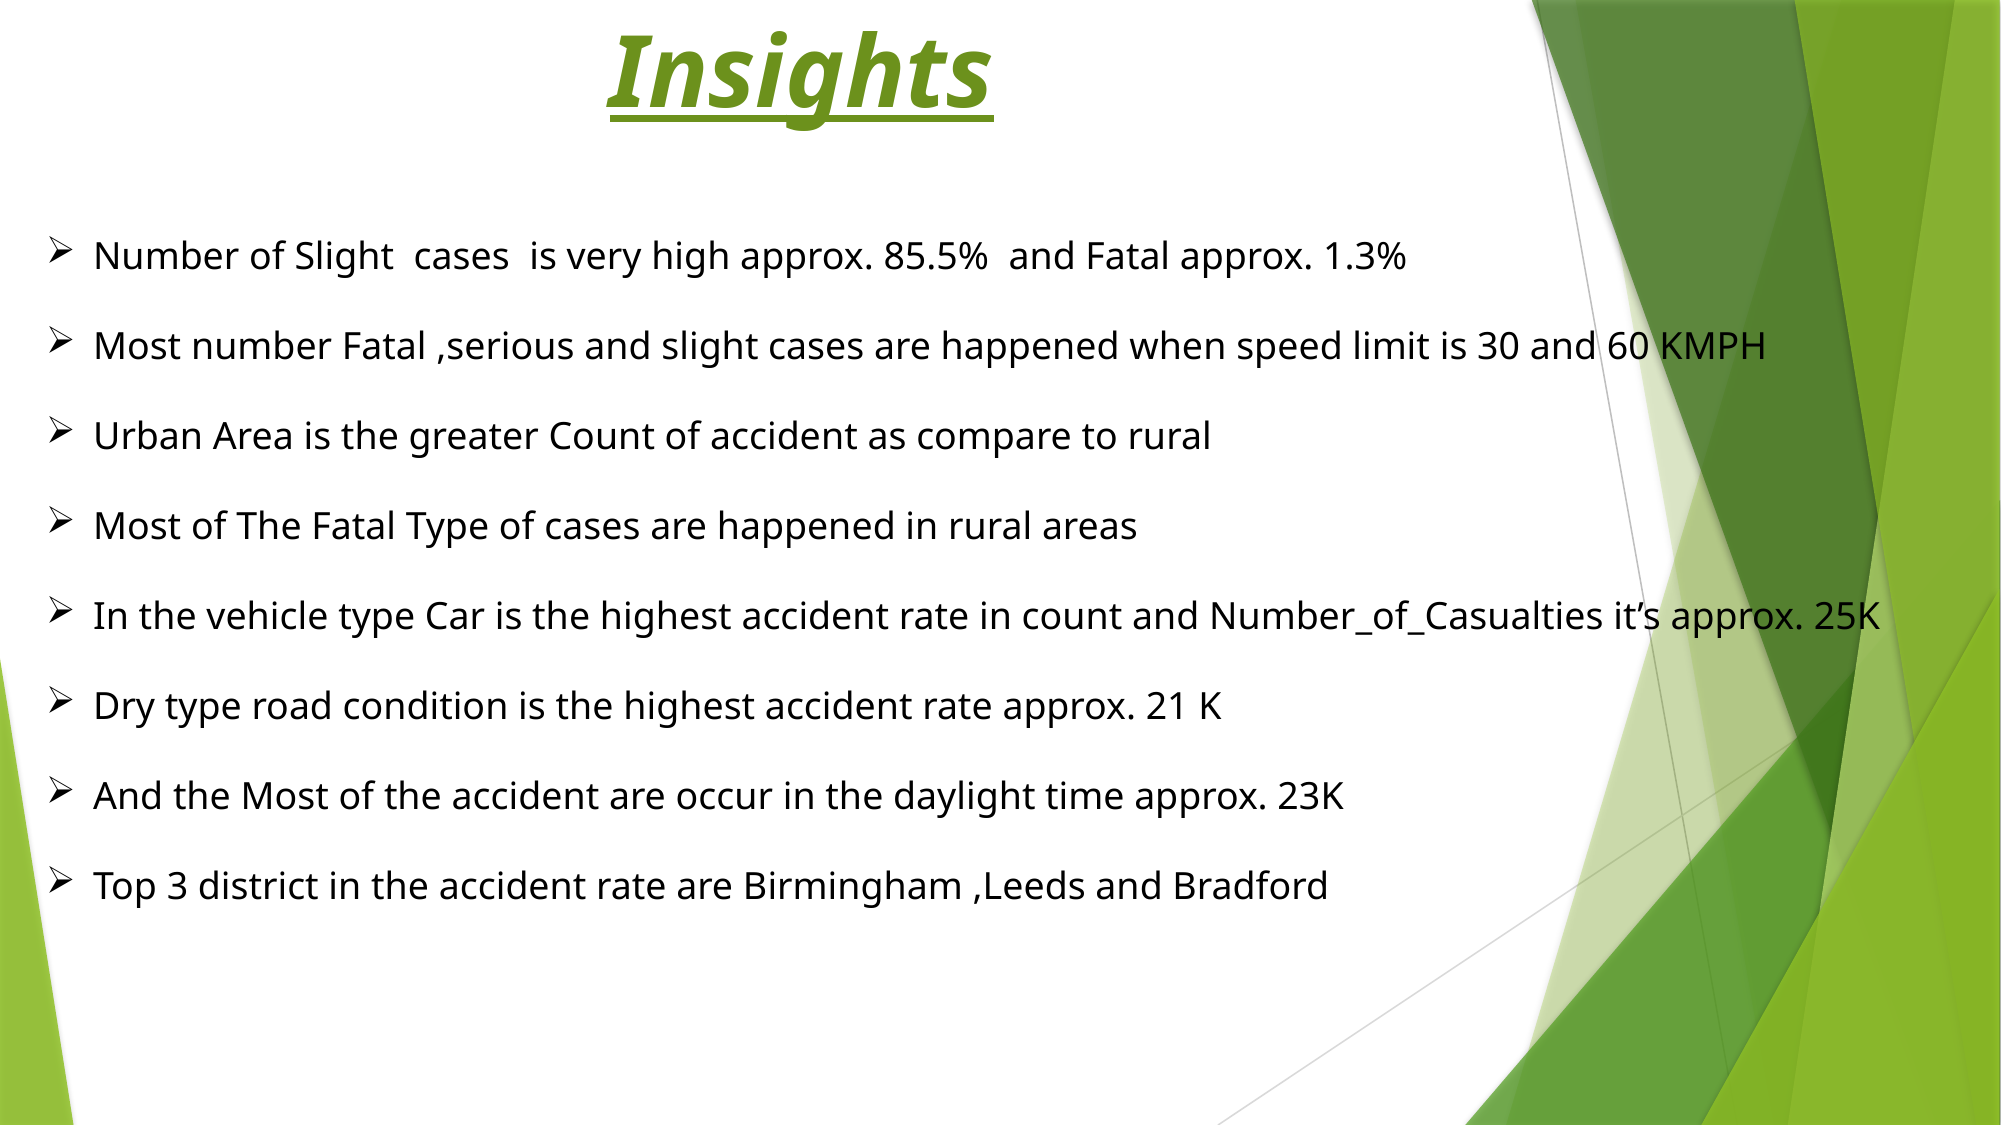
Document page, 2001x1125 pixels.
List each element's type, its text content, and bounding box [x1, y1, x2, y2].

text_box Number of Slight cases is very high approx. 85.5% and Fatal approx. 1.3% Most number Fatal ,serious and slight cases are happened when speed limit is 30 and 60 KMPH Urban Area is the greater Count of accident as compare to rural Most of The Fatal Type of cases are happened in rural areas In the vehicle type Car is the highest accident rate in count and Number_of_Casualties it’s approx. 25K Dry type road condition is the highest accident rate approx. 21 K And the Most of the accident are occur in the daylight time approx. 23K Top 3 district in the accident rate are Birmingham ,Leeds and Bradford [31, 224, 1897, 1050]
text_box Insights [595, 0, 1009, 135]
